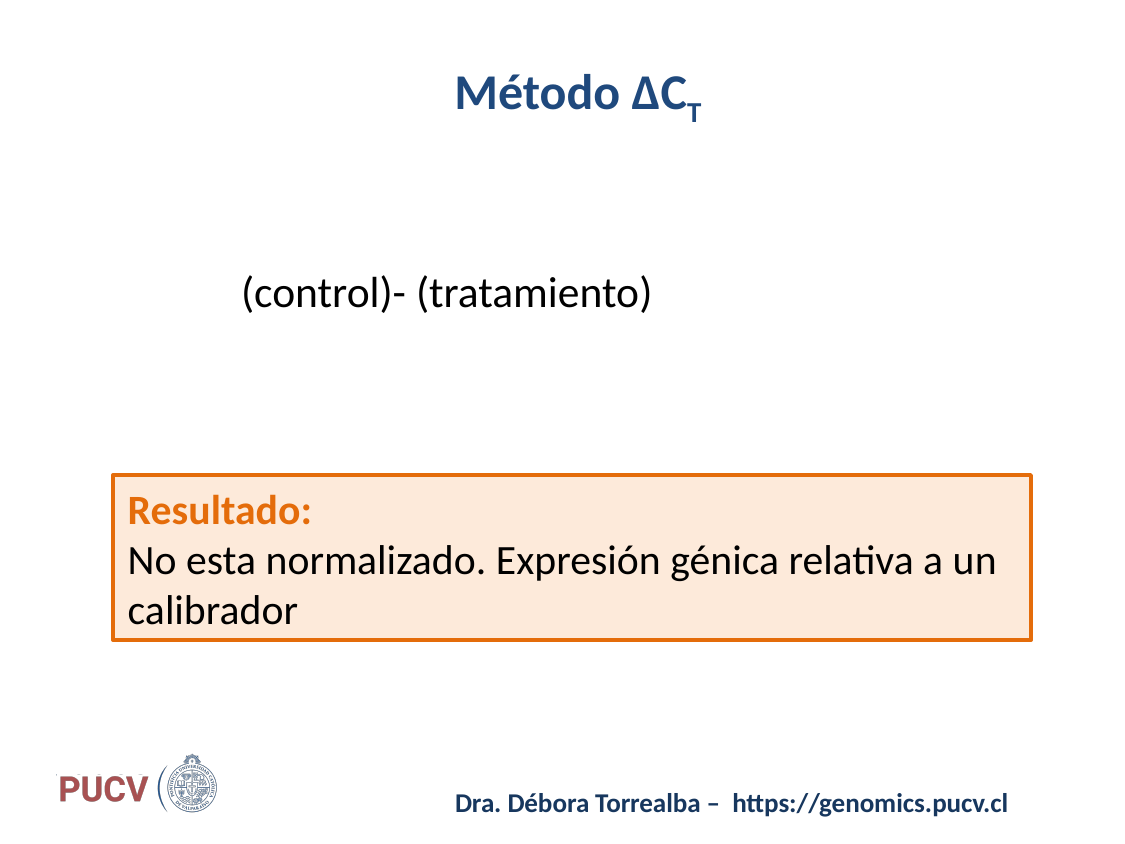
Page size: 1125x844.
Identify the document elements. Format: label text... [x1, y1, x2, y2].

text_box Resultado: No esta normalizado. Expresión génica relativa a un calibrador [113, 475, 1031, 640]
picture [56, 748, 224, 818]
text_box Método ΔCT [92, 18, 1063, 116]
